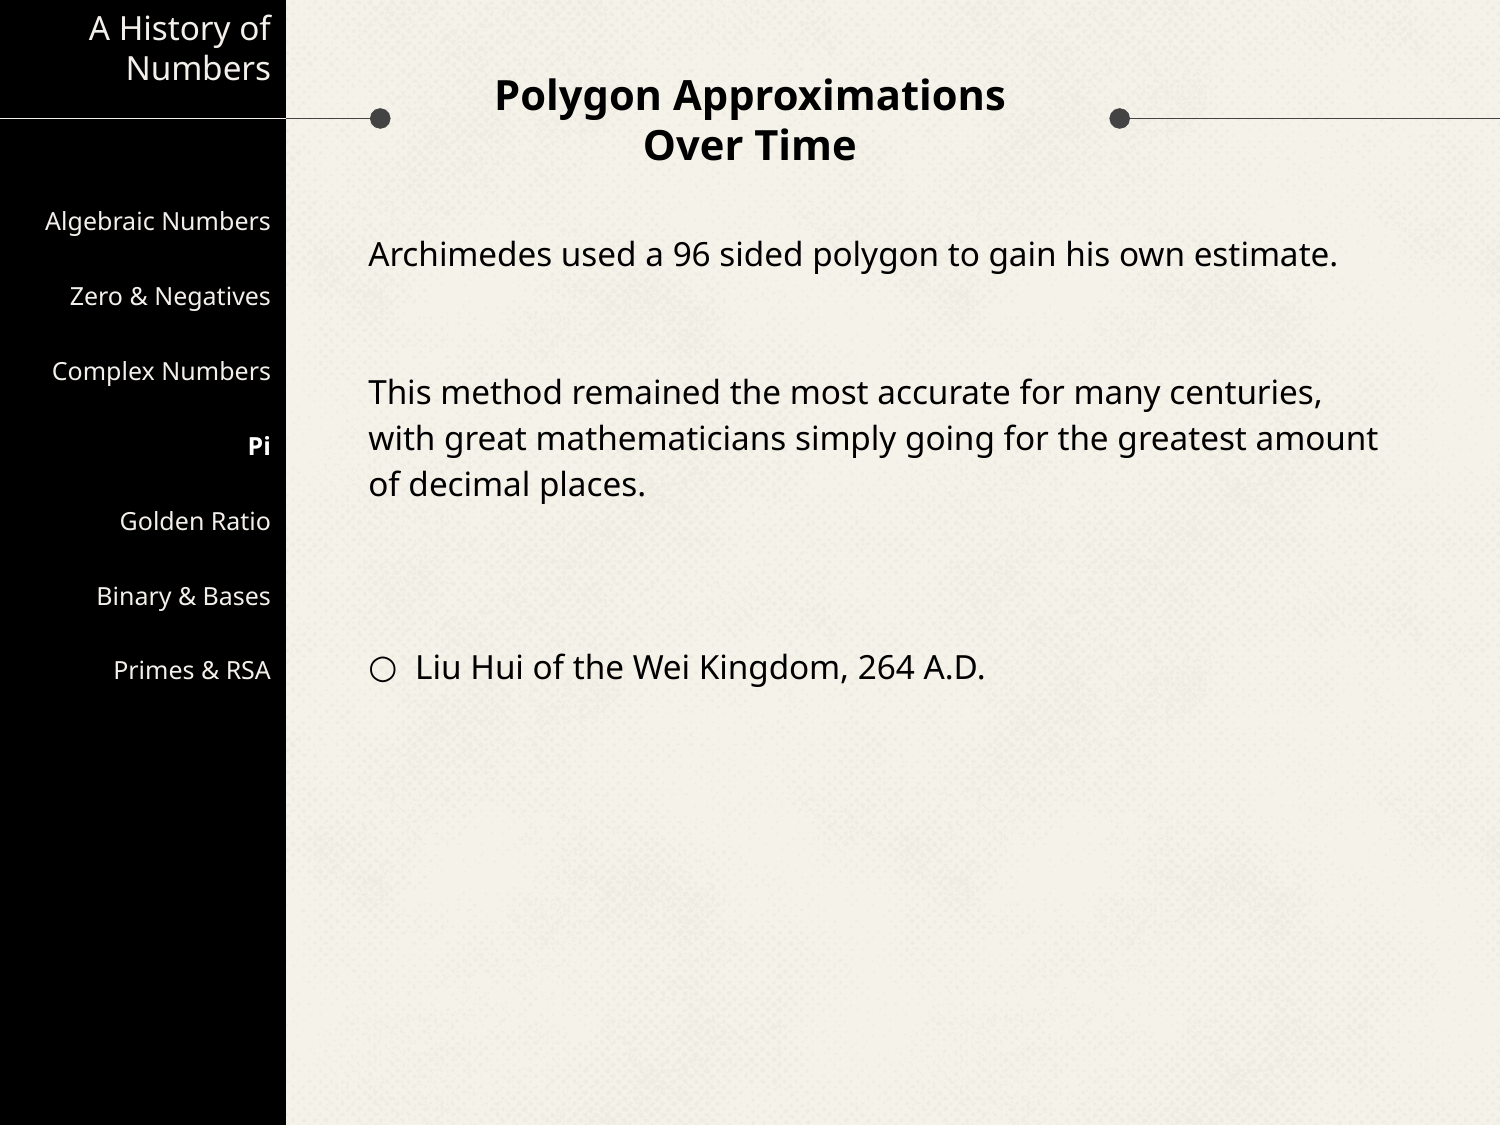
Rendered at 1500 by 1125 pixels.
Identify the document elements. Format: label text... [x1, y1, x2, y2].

text_box A History of Numbers [0, 0, 286, 95]
text_box Algebraic Numbers Zero & Negatives Complex Numbers Pi Golden Ratio Binary & Bases Primes & RSA [0, 153, 286, 693]
text_box [0, 0, 288, 1125]
title Polygon Approximations Over Time [430, 24, 1070, 213]
picture [288, 0, 1500, 1125]
